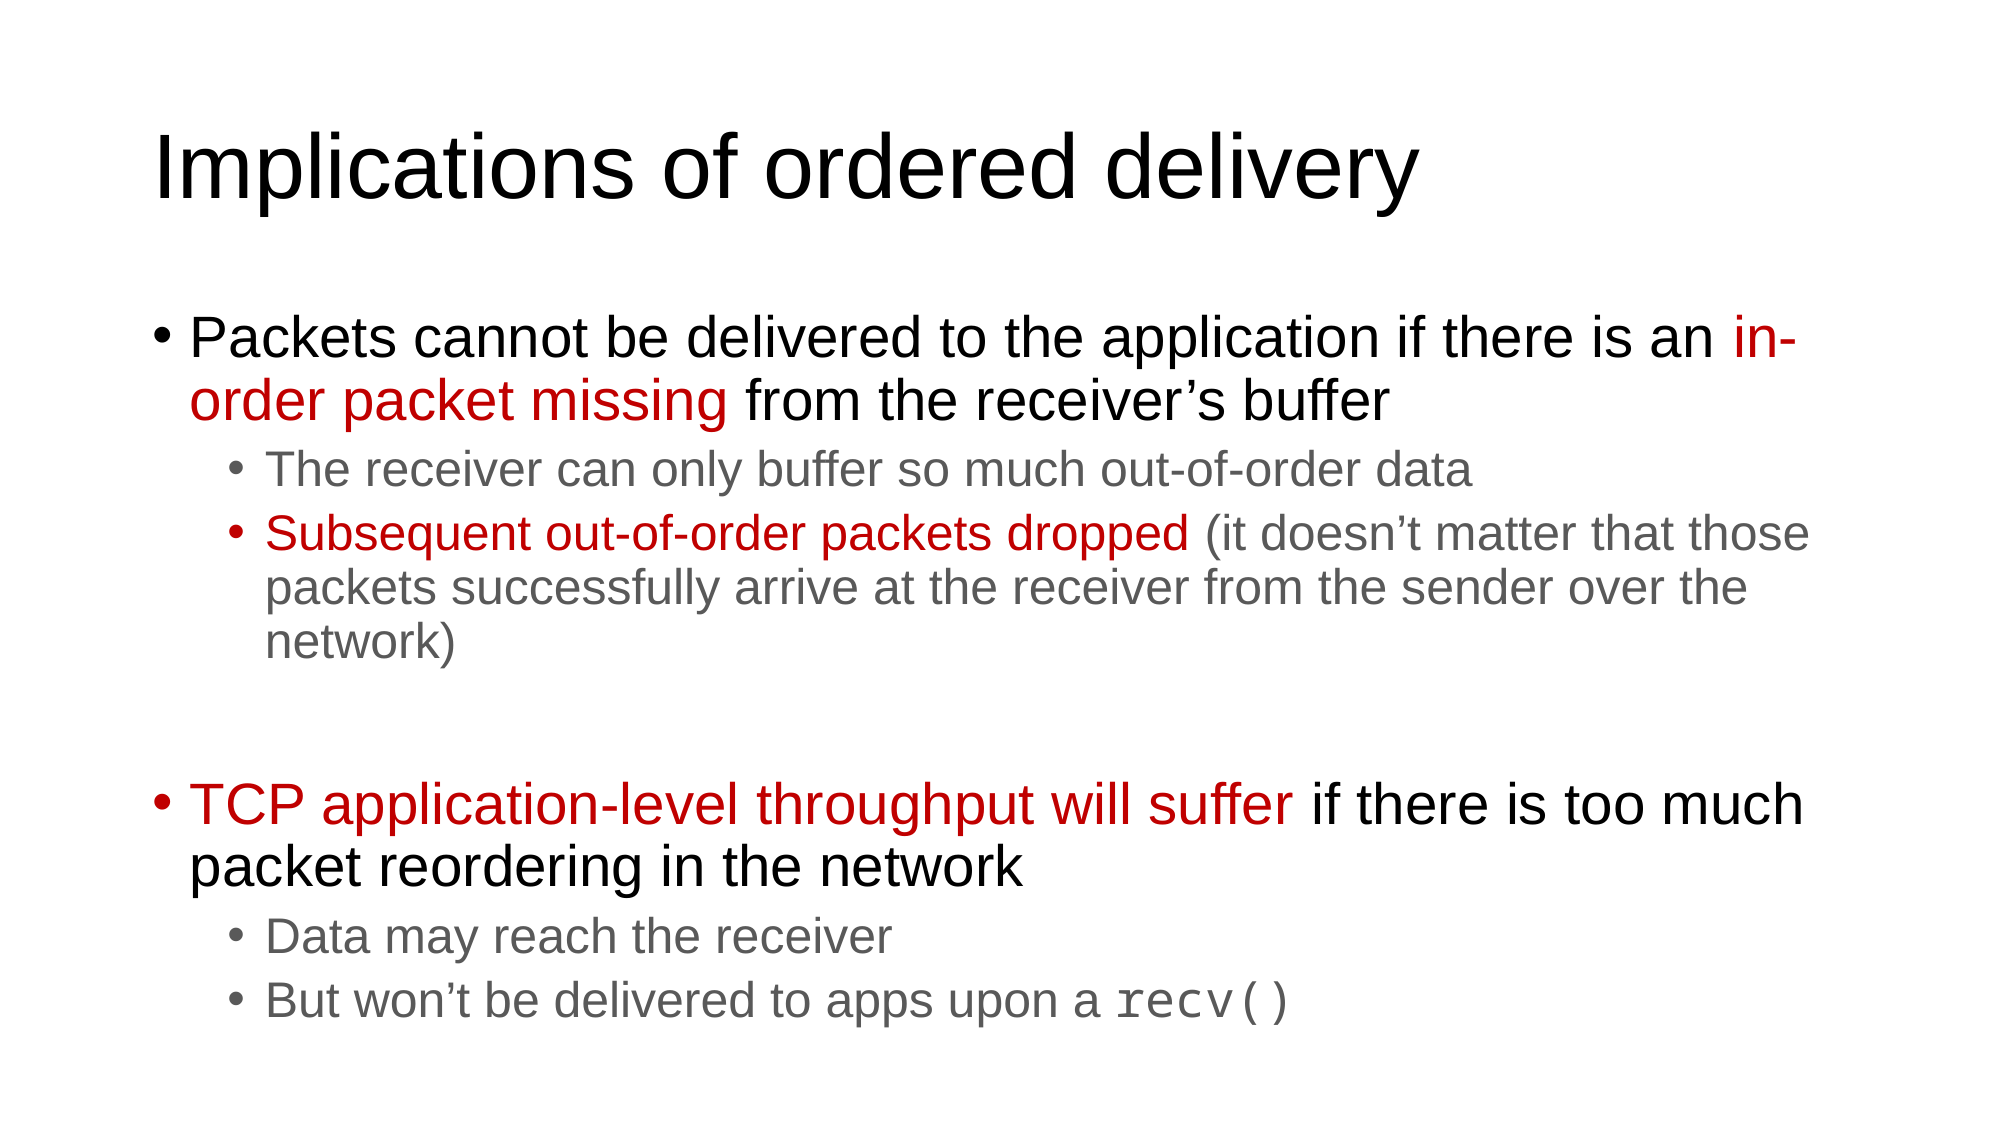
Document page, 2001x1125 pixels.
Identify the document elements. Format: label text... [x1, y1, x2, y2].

title Implications of ordered delivery [137, 59, 1863, 278]
list Packets cannot be delivered to the application if there is an in-order packet missing from the receiver’s buffer The receiver can only buffer so much out-of-order data Subsequent out-of-order packets dropped (it doesn’t matter that those packets successfully arrive at the receiver from the sender over the network) TCP application-level throughput will suffer if there is too much packet reordering in the network Data may reach the receiver But won’t be delivered to apps upon a recv() [137, 299, 1863, 1094]
